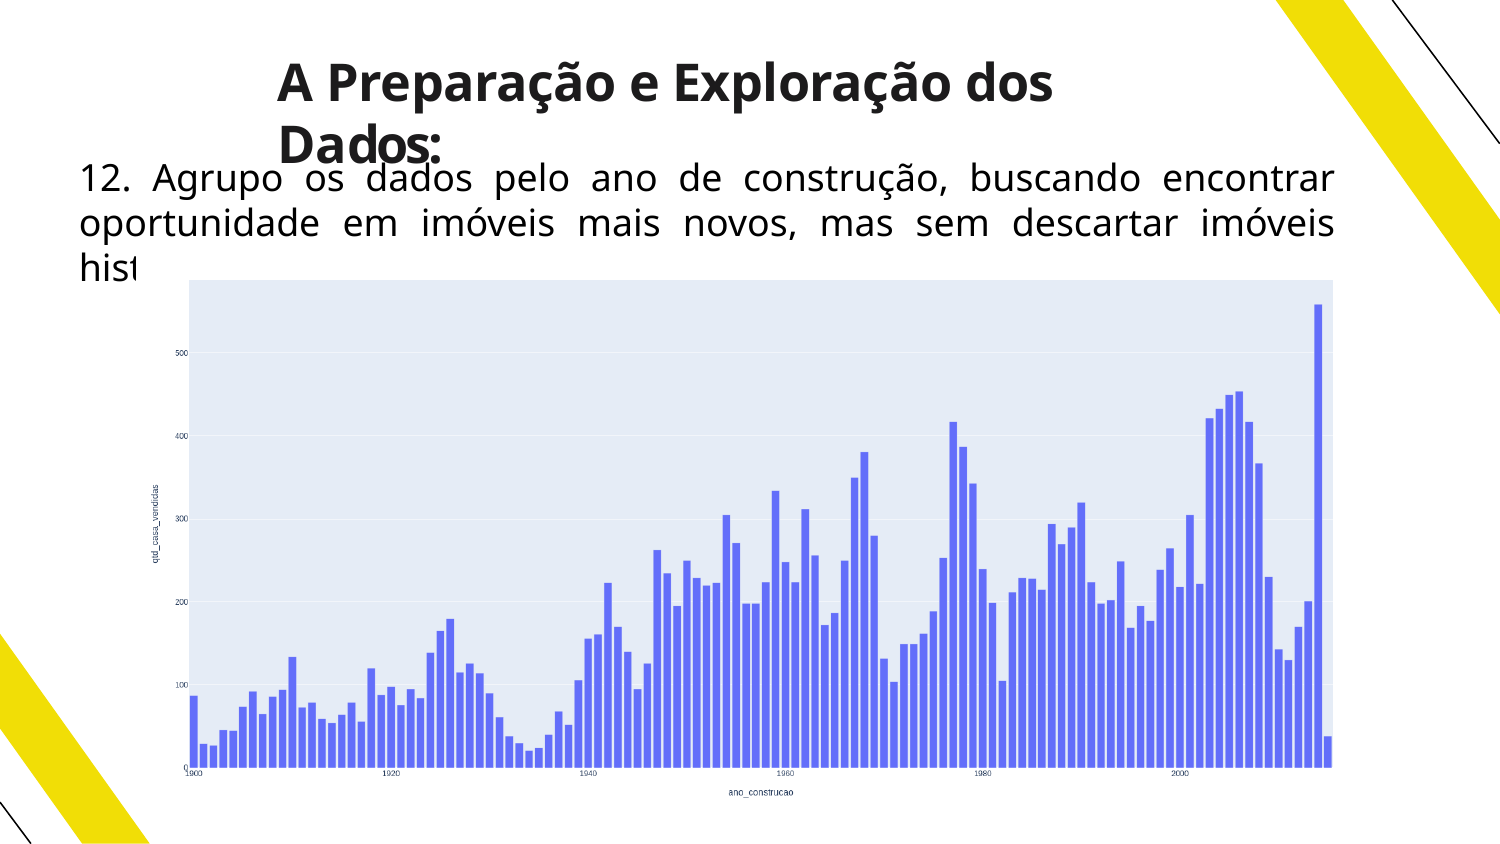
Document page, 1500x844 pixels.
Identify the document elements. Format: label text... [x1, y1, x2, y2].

text_box 12. Agrupo os dados pelo ano de construção, buscando encontrar oportunidade em imóveis mais novos, mas sem descartar imóveis históricos com boa avaliação. [64, 146, 1351, 297]
picture [135, 240, 1385, 820]
title A Preparação e Exploração dos Dados: [275, 46, 1206, 146]
